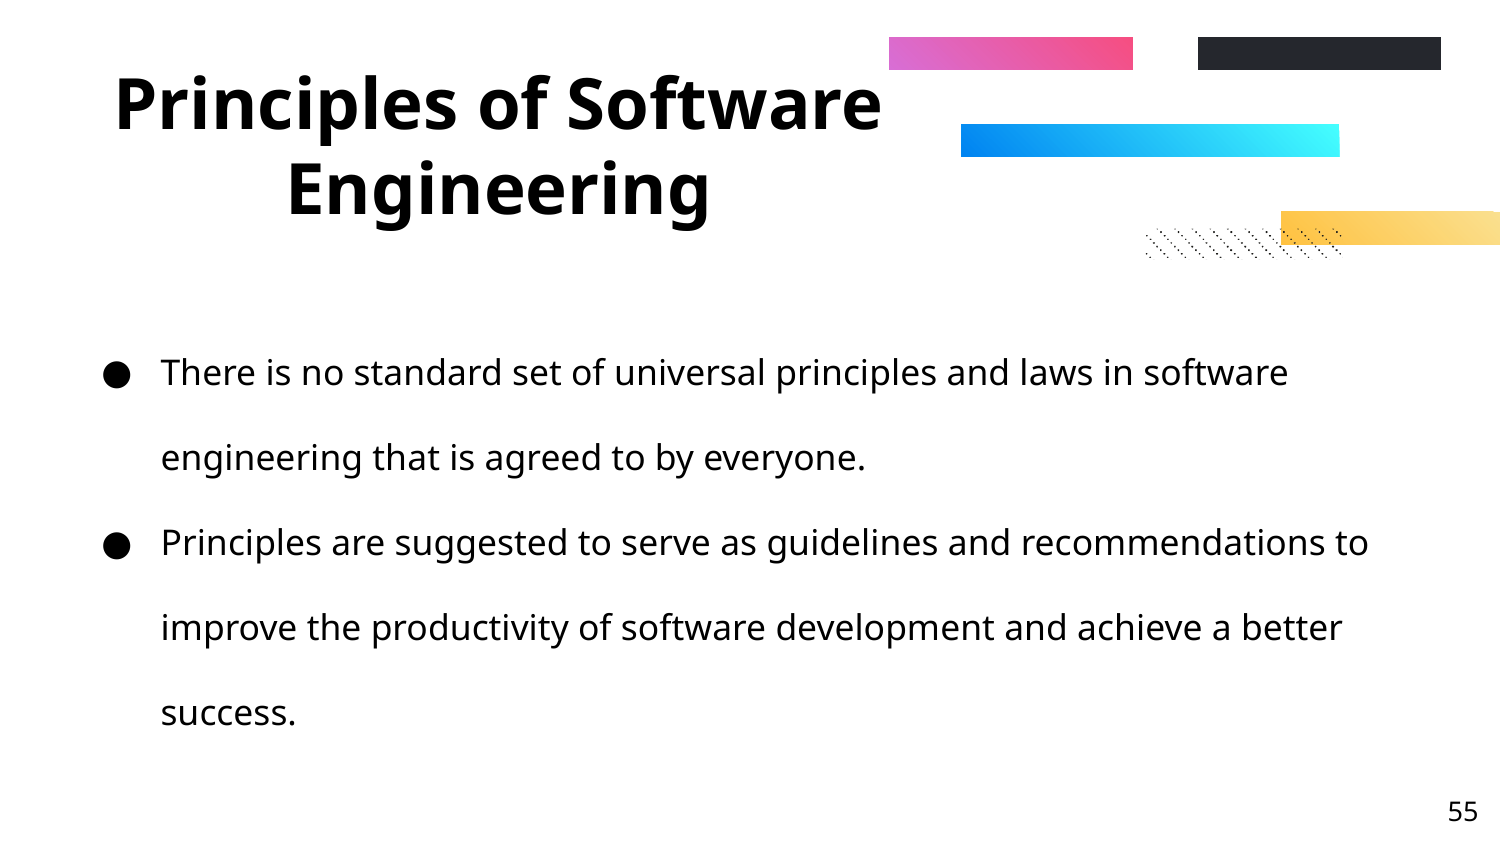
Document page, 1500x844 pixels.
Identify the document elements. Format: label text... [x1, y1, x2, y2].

subtitle There is no standard set of universal principles and laws in software engineering that is agreed to by everyone. Principles are suggested to serve as guidelines and recommendations to improve the productivity of software development and achieve a better success. [70, 292, 1430, 789]
picture [1144, 228, 1343, 260]
title Principles of Software Engineering [39, 37, 959, 251]
slide_number ‹#› [1403, 779, 1494, 844]
